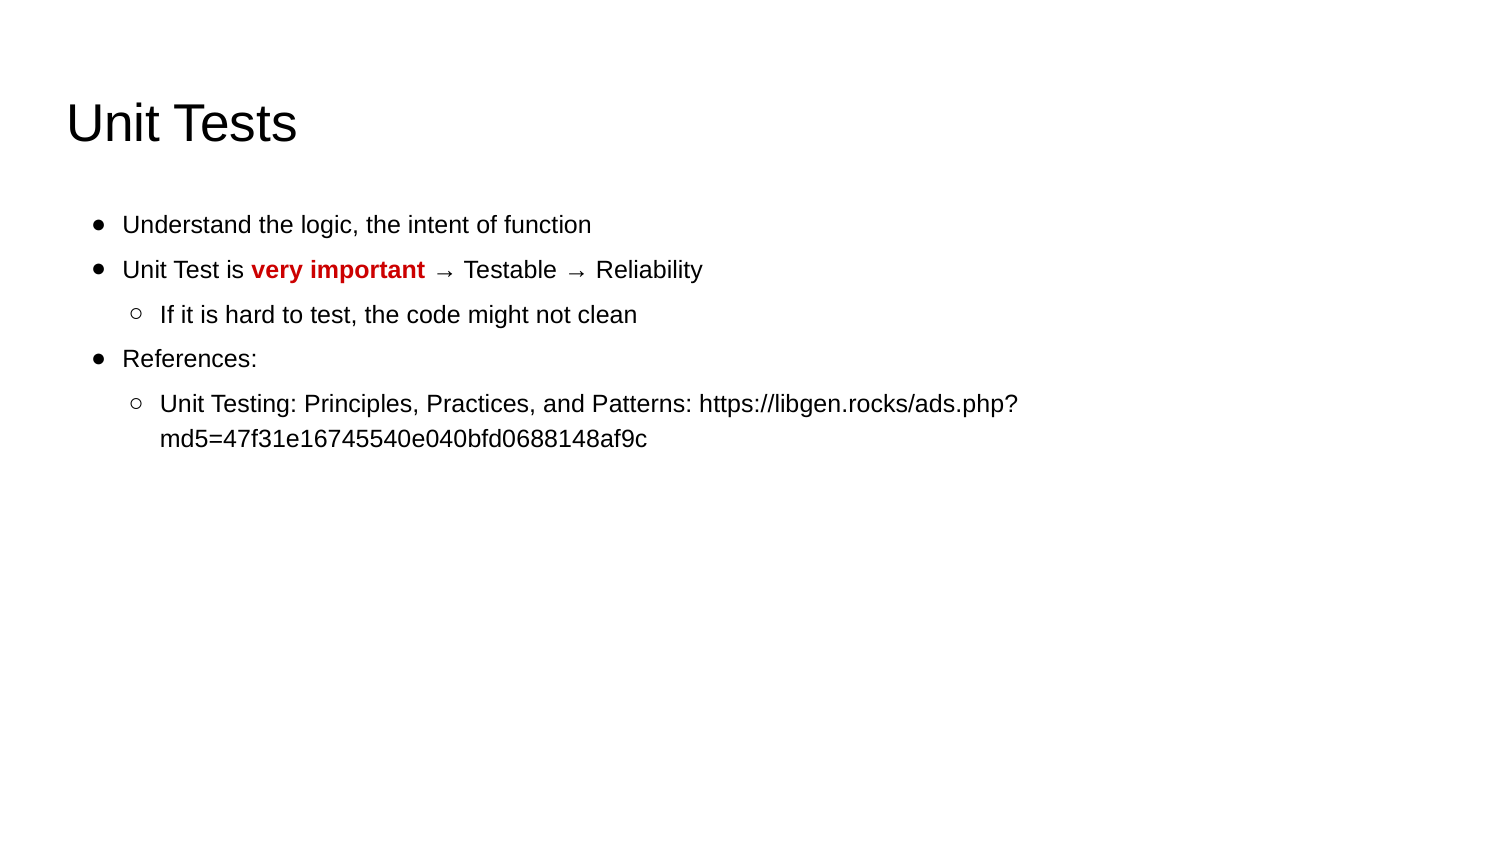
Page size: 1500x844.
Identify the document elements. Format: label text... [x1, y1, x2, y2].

title Unit Tests [51, 72, 1449, 167]
list Understand the logic, the intent of function Unit Test is very important → Testable → Reliability If it is hard to test, the code might not clean References: Unit Testing: Principles, Practices, and Patterns: https://libgen.rocks/ads.php?md5=47f31e16745540e040bfd0688148af9c [51, 189, 1449, 750]
